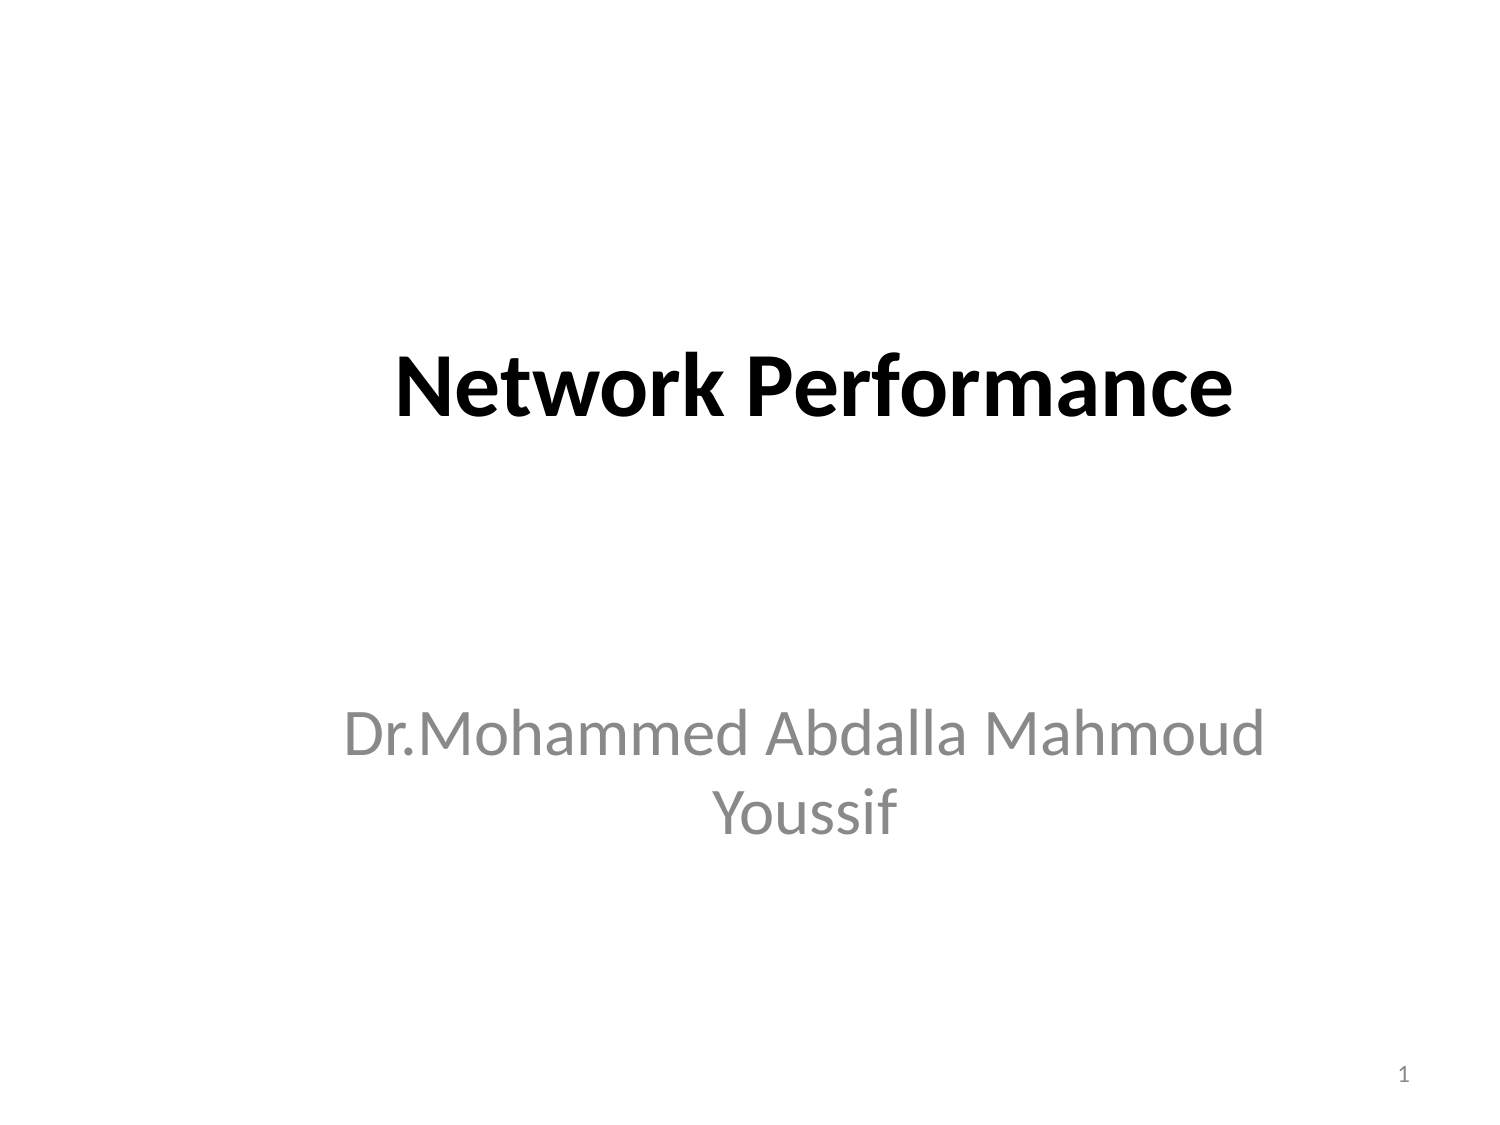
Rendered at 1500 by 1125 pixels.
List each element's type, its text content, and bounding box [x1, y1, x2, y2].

text_box 1 [1074, 1042, 1425, 1103]
title Network Performance [167, 297, 1443, 464]
subtitle Dr.Mohammed Abdalla Mahmoud Youssif [279, 587, 1331, 876]
